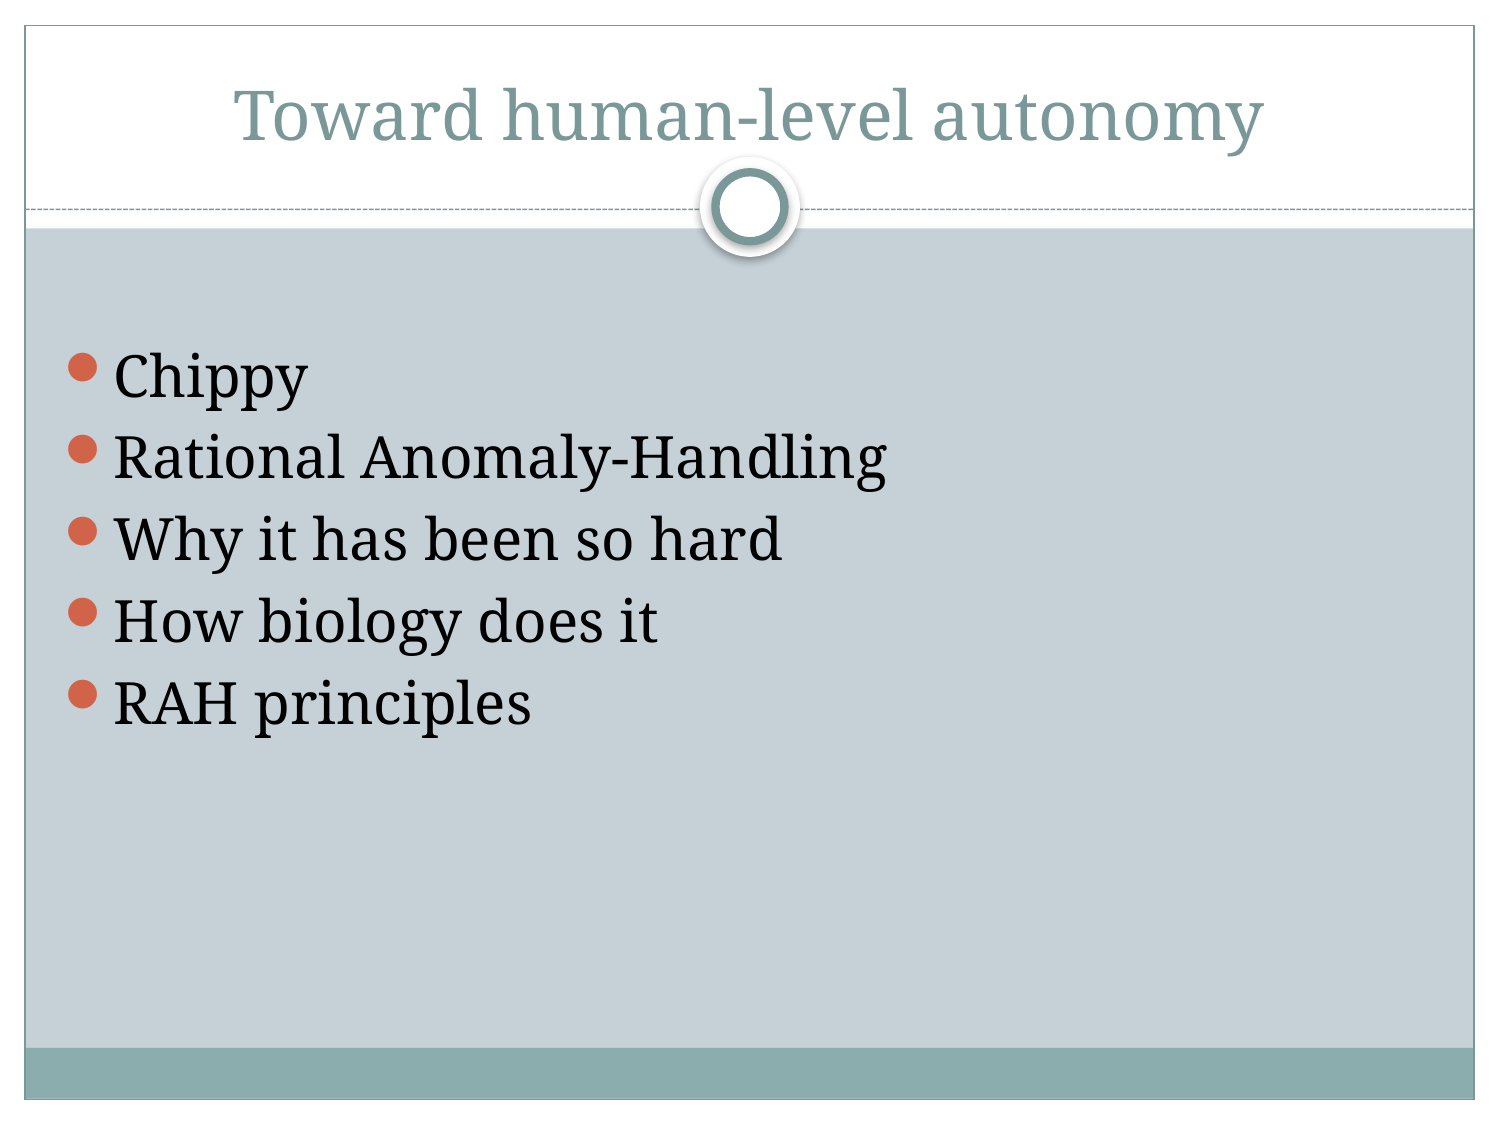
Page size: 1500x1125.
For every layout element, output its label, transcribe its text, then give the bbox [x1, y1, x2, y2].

list Chippy Rational Anomaly-Handling Why it has been so hard How biology does it RAH principles [49, 249, 1450, 1005]
title Toward human-level autonomy [49, 37, 1450, 162]
